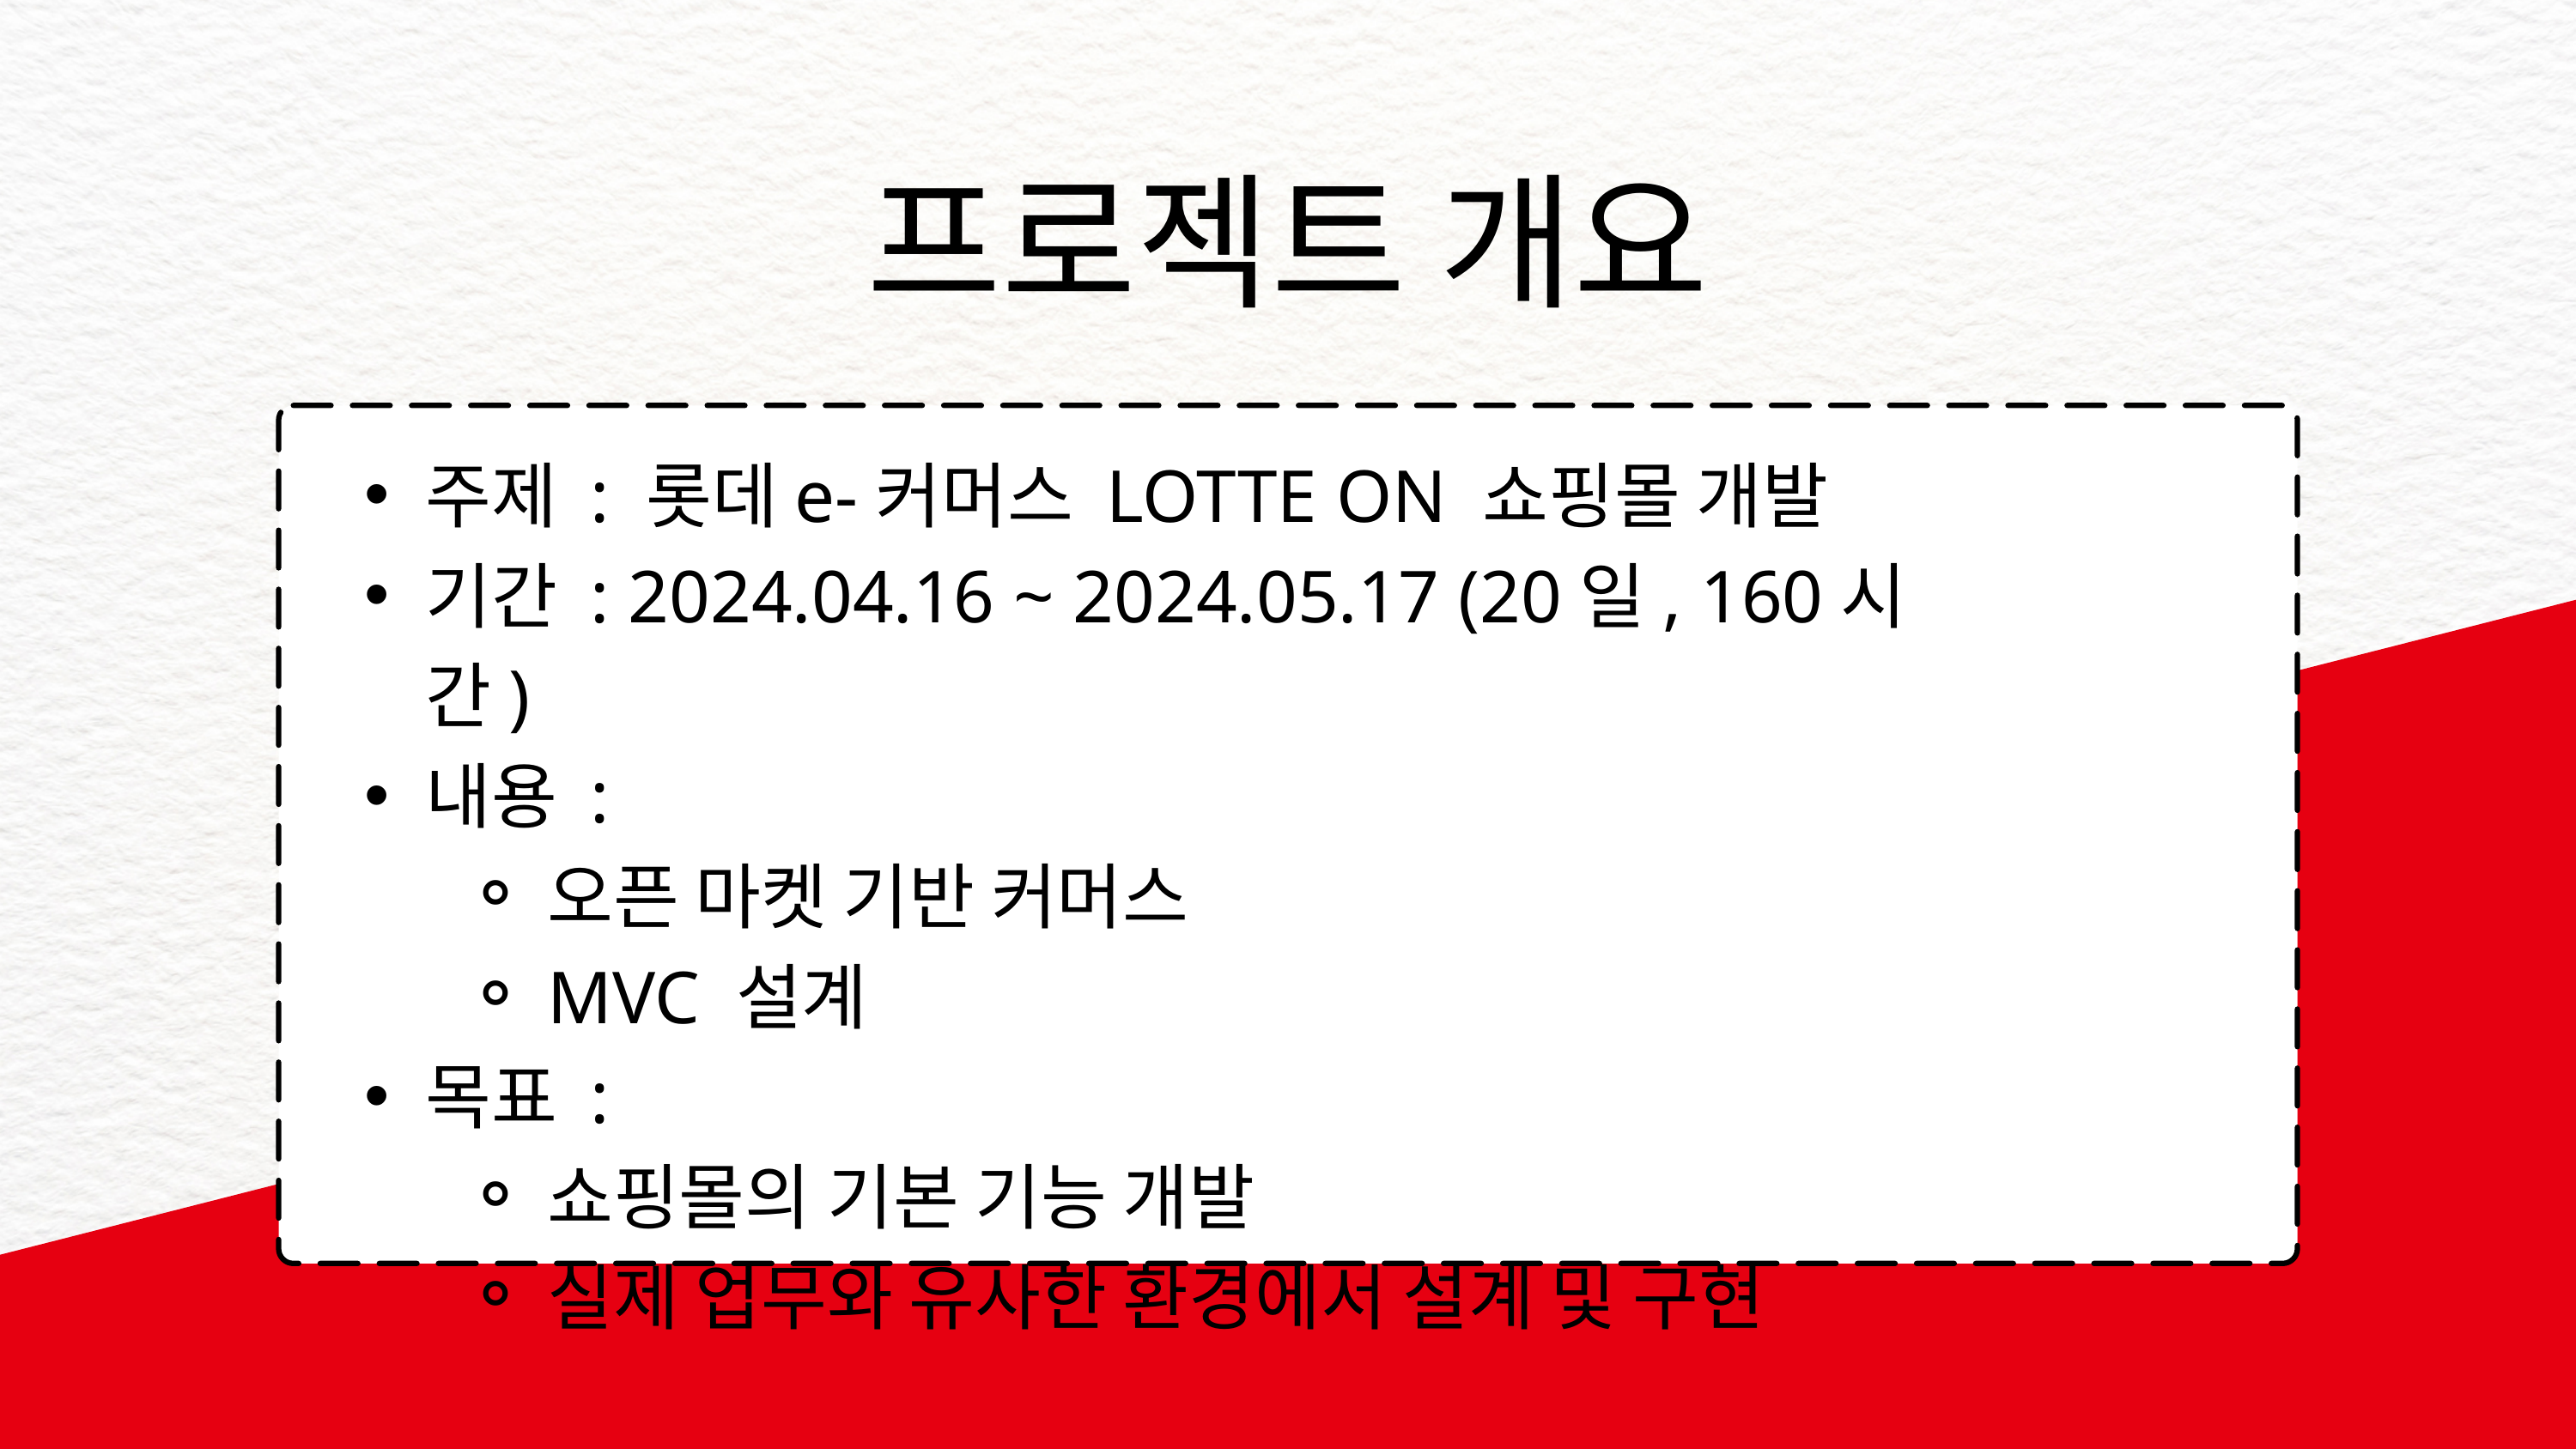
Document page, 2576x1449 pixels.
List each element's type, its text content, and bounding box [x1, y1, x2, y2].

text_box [0, 897, 2576, 1449]
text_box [278, 404, 2298, 1264]
text_box [0, 0, 2576, 894]
text_box 프로젝트 개요 [551, 120, 2025, 326]
